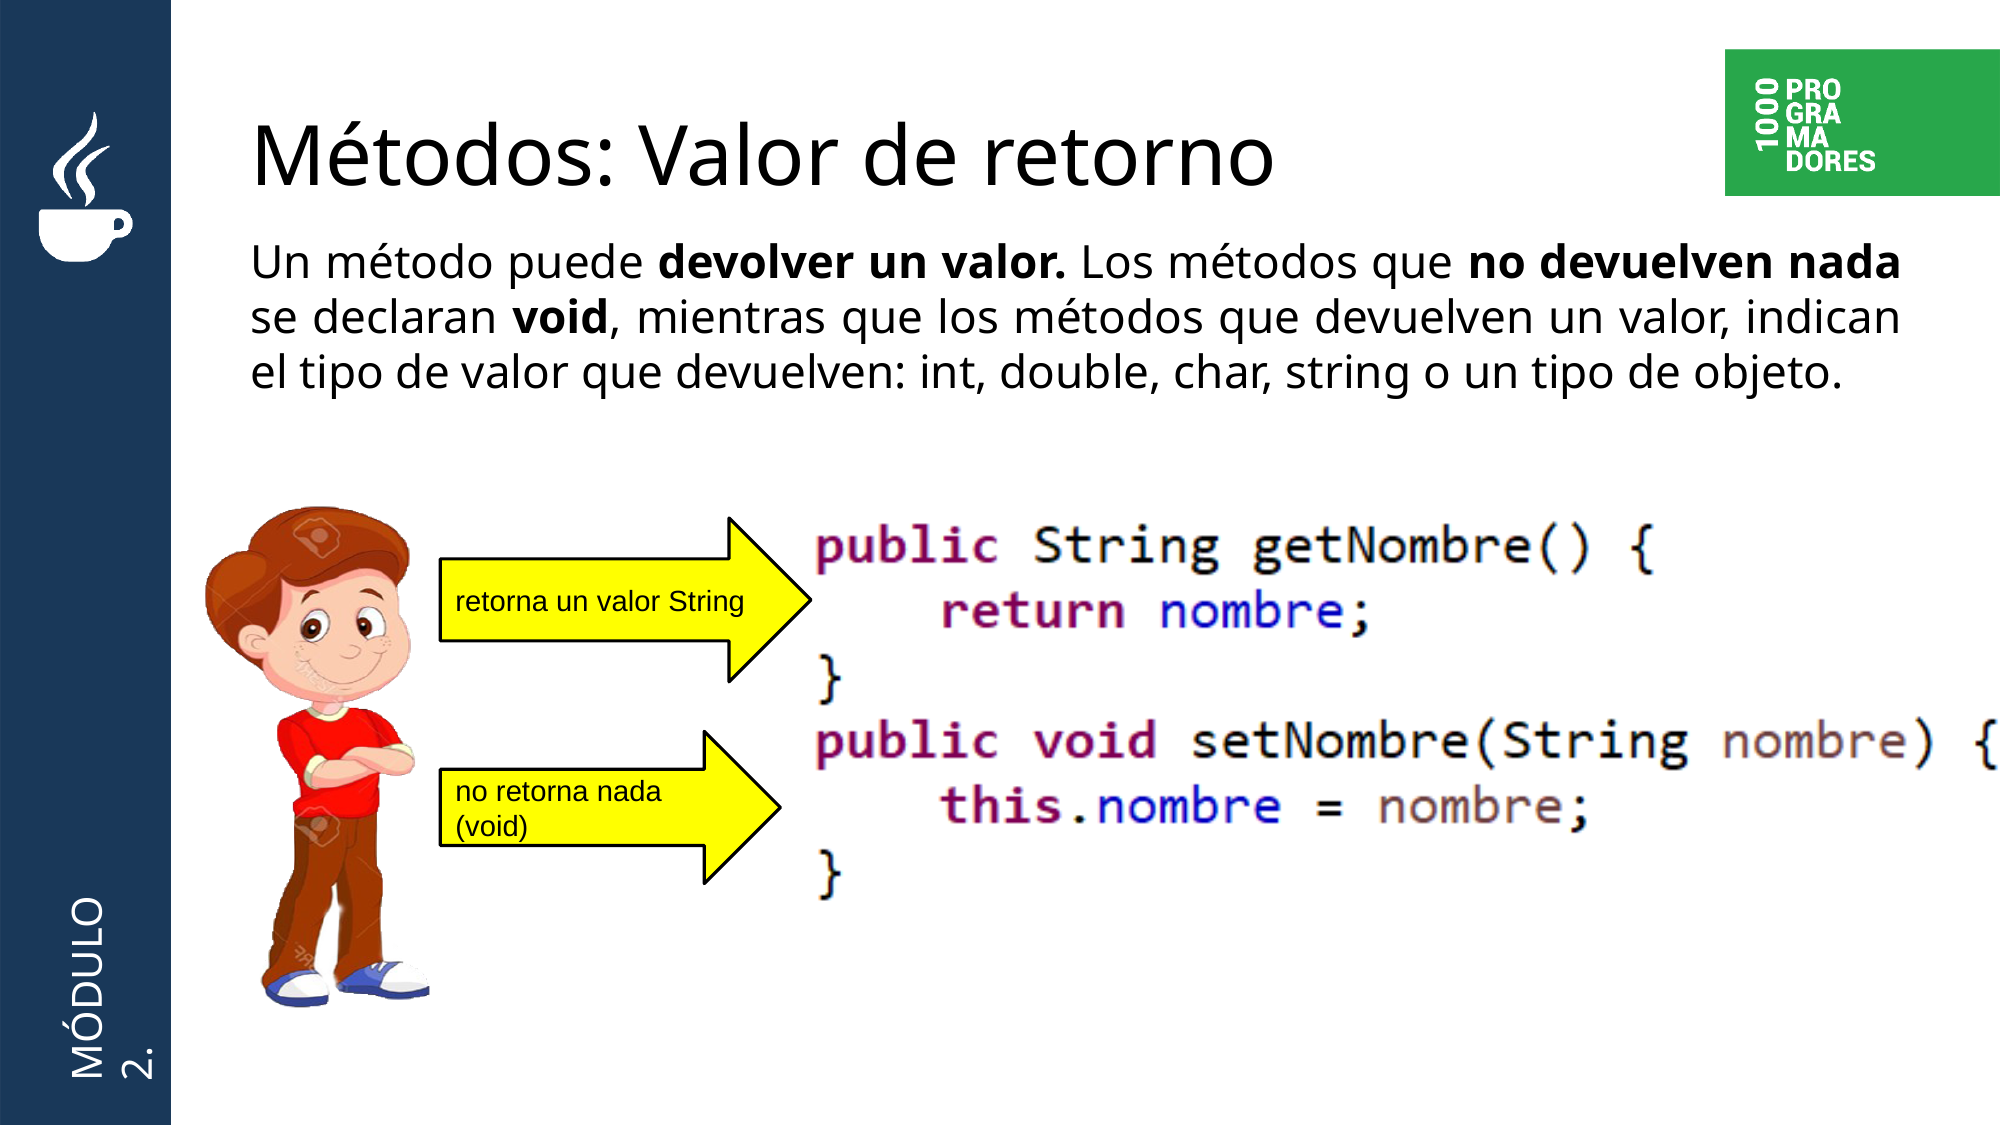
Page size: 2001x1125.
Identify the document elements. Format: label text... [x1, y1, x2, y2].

text_box Un método puede devolver un valor. Los métodos que no devuelven nada se declaran void, mientras que los métodos que devuelven un valor, indican el tipo de valor que devuelven: int, double, char, string o un tipo de objeto. [235, 217, 1918, 413]
picture [0, 0, 172, 1125]
text_box no retorna nada (void) [446, 731, 718, 884]
picture [1725, 0, 2000, 196]
picture [723, 517, 2000, 908]
text_box retorna un valor String [446, 558, 718, 641]
picture [192, 481, 441, 1024]
text_box Métodos: Valor de retorno [235, 94, 1847, 210]
